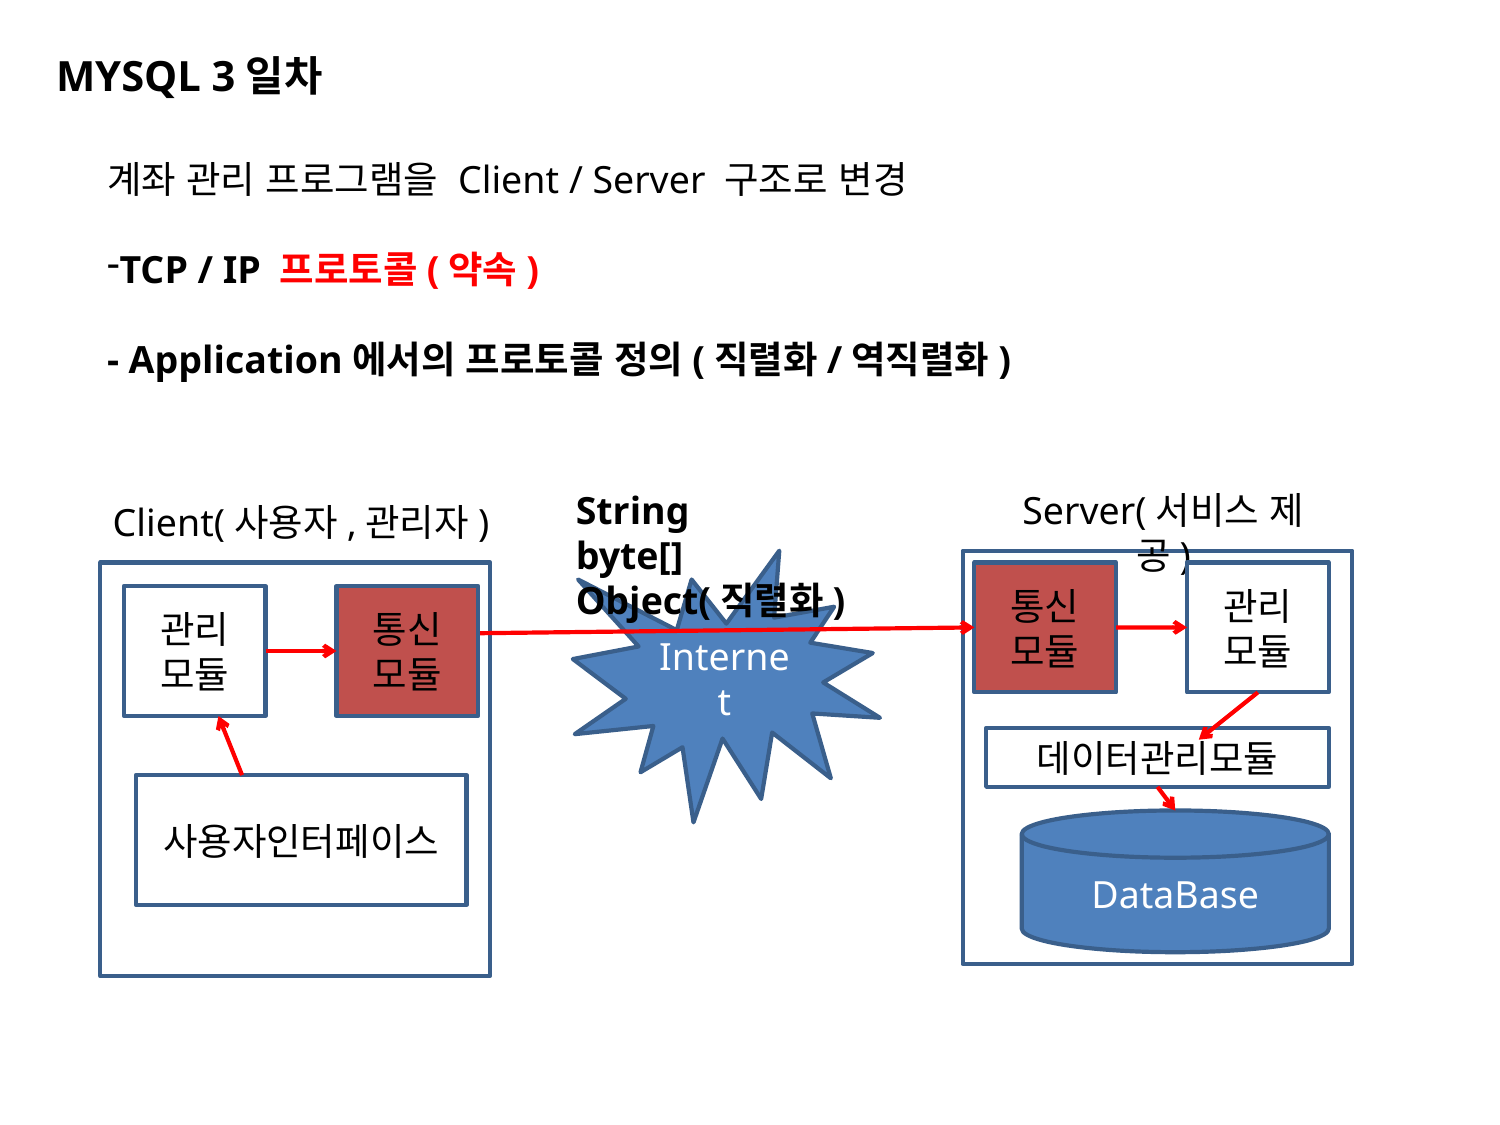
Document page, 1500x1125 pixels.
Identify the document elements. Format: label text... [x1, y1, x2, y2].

text_box 계좌 관리 프로그램을 Client / Server 구조로 변경 TCP / IP 프로토콜(약속) - Application에서의 프로토콜 정의(직렬화/역직렬화) [92, 148, 1026, 389]
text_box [466, 627, 975, 634]
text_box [1157, 786, 1176, 858]
text_box 데이터관리모듈 [984, 726, 1331, 789]
text_box 관리 모듈 [1185, 560, 1331, 694]
text_box DataBase [1019, 808, 1331, 955]
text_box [218, 715, 243, 776]
text_box [98, 560, 492, 978]
text_box String byte[] Object(직렬화) [561, 479, 892, 625]
text_box Server(서비스 제공) [986, 479, 1341, 585]
text_box 통신 모듈 [334, 584, 480, 718]
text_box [1198, 692, 1259, 740]
text_box [961, 549, 1354, 966]
text_box Internet [570, 642, 882, 825]
text_box 통신 모듈 [972, 560, 1118, 694]
text_box Client(사용자,관리자) [64, 491, 538, 552]
text_box 관리 모듈 [122, 584, 268, 718]
text_box MYSQL 3일차 [41, 42, 1022, 108]
text_box 사용자인터페이스 [134, 773, 469, 907]
